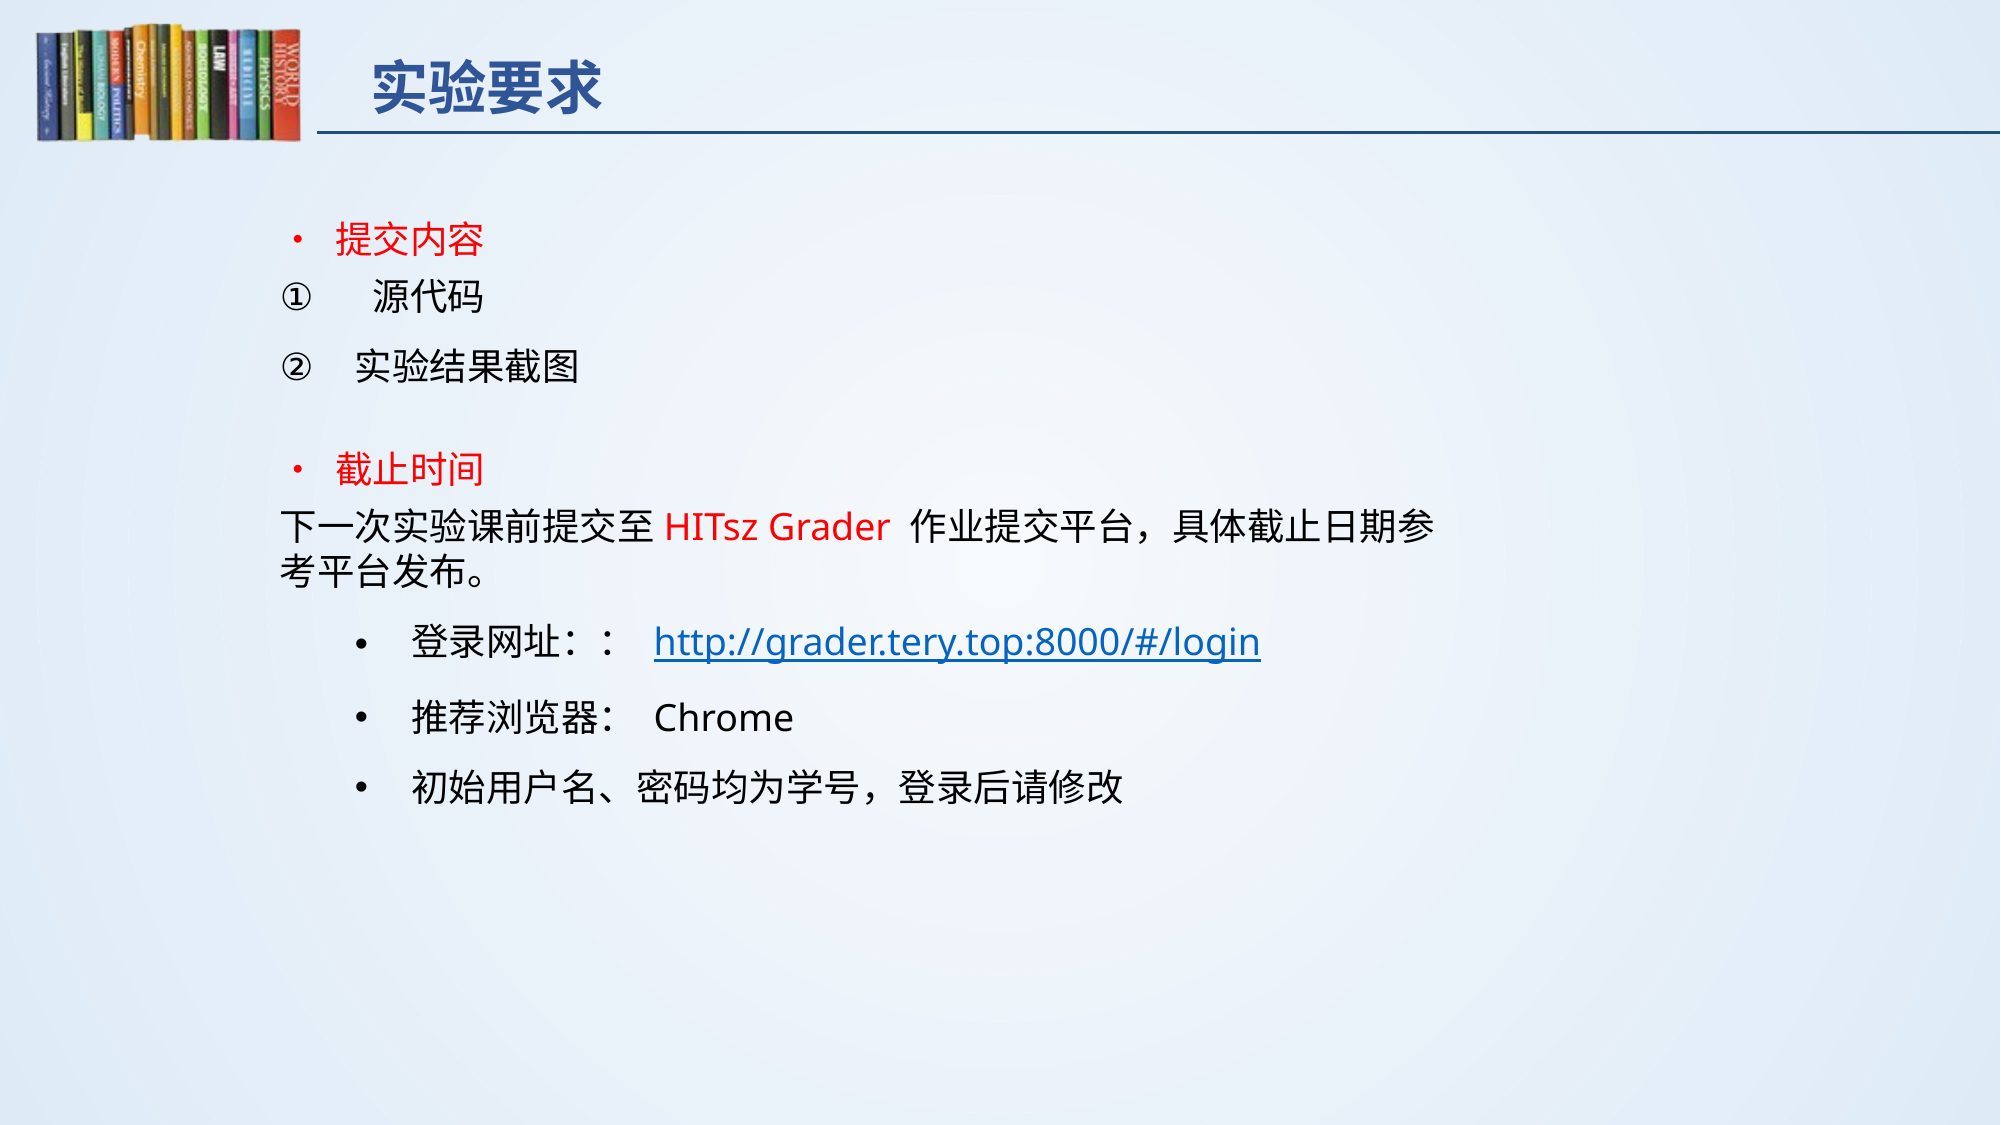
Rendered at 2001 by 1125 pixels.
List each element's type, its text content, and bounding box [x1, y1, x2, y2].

text_box • 提交内容 源代码 实验结果截图 • 截止时间 下一次实验课前提交至HITsz Grader 作业提交平台，具体截止日期参考平台发布。 登录网址：： http://grader.tery.top:8000/#/login 推荐浏览器： Chrome 初始用户名、密码均为学号，登录后请修改 [265, 208, 1477, 897]
text_box 实验要求 [355, 43, 812, 129]
picture [23, 0, 317, 173]
